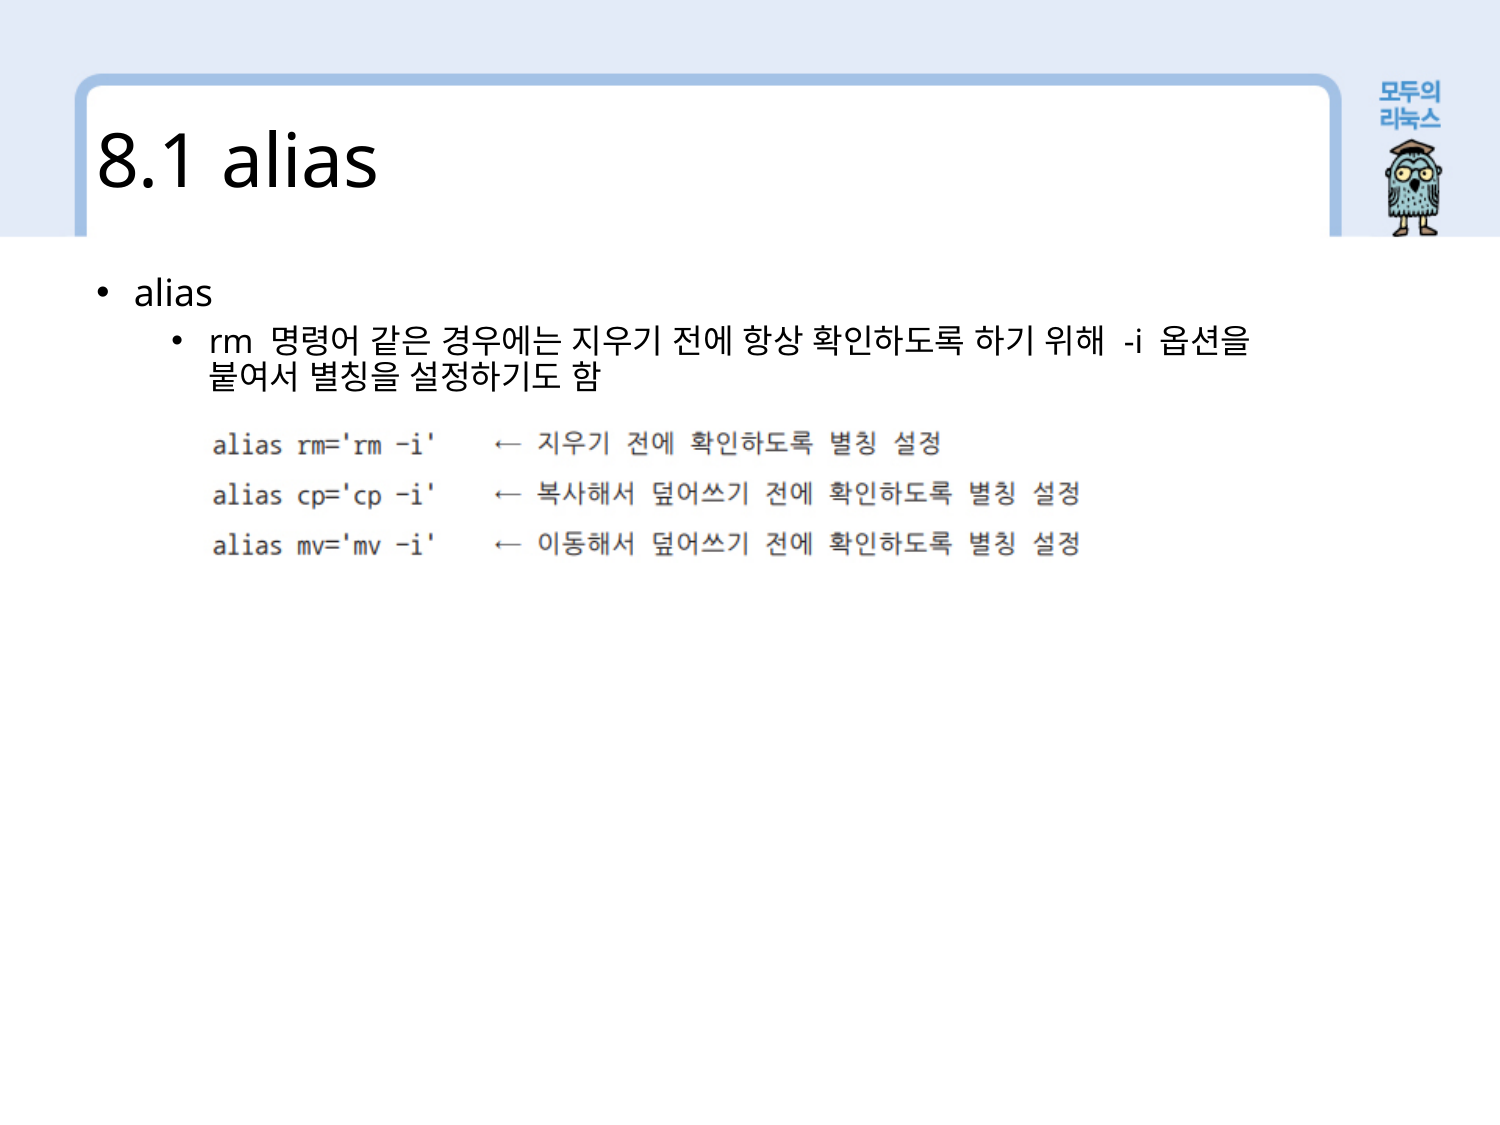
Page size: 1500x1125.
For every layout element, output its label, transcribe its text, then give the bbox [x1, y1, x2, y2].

picture [0, 0, 1500, 1125]
text_box alias rm 명령어 같은 경우에는 지우기 전에 항상 확인하도록 하기 위해 -i 옵션을 붙여서 별칭을 설정하기도 함 [81, 266, 1335, 1024]
text_box 8.1 alias [81, 115, 1335, 221]
